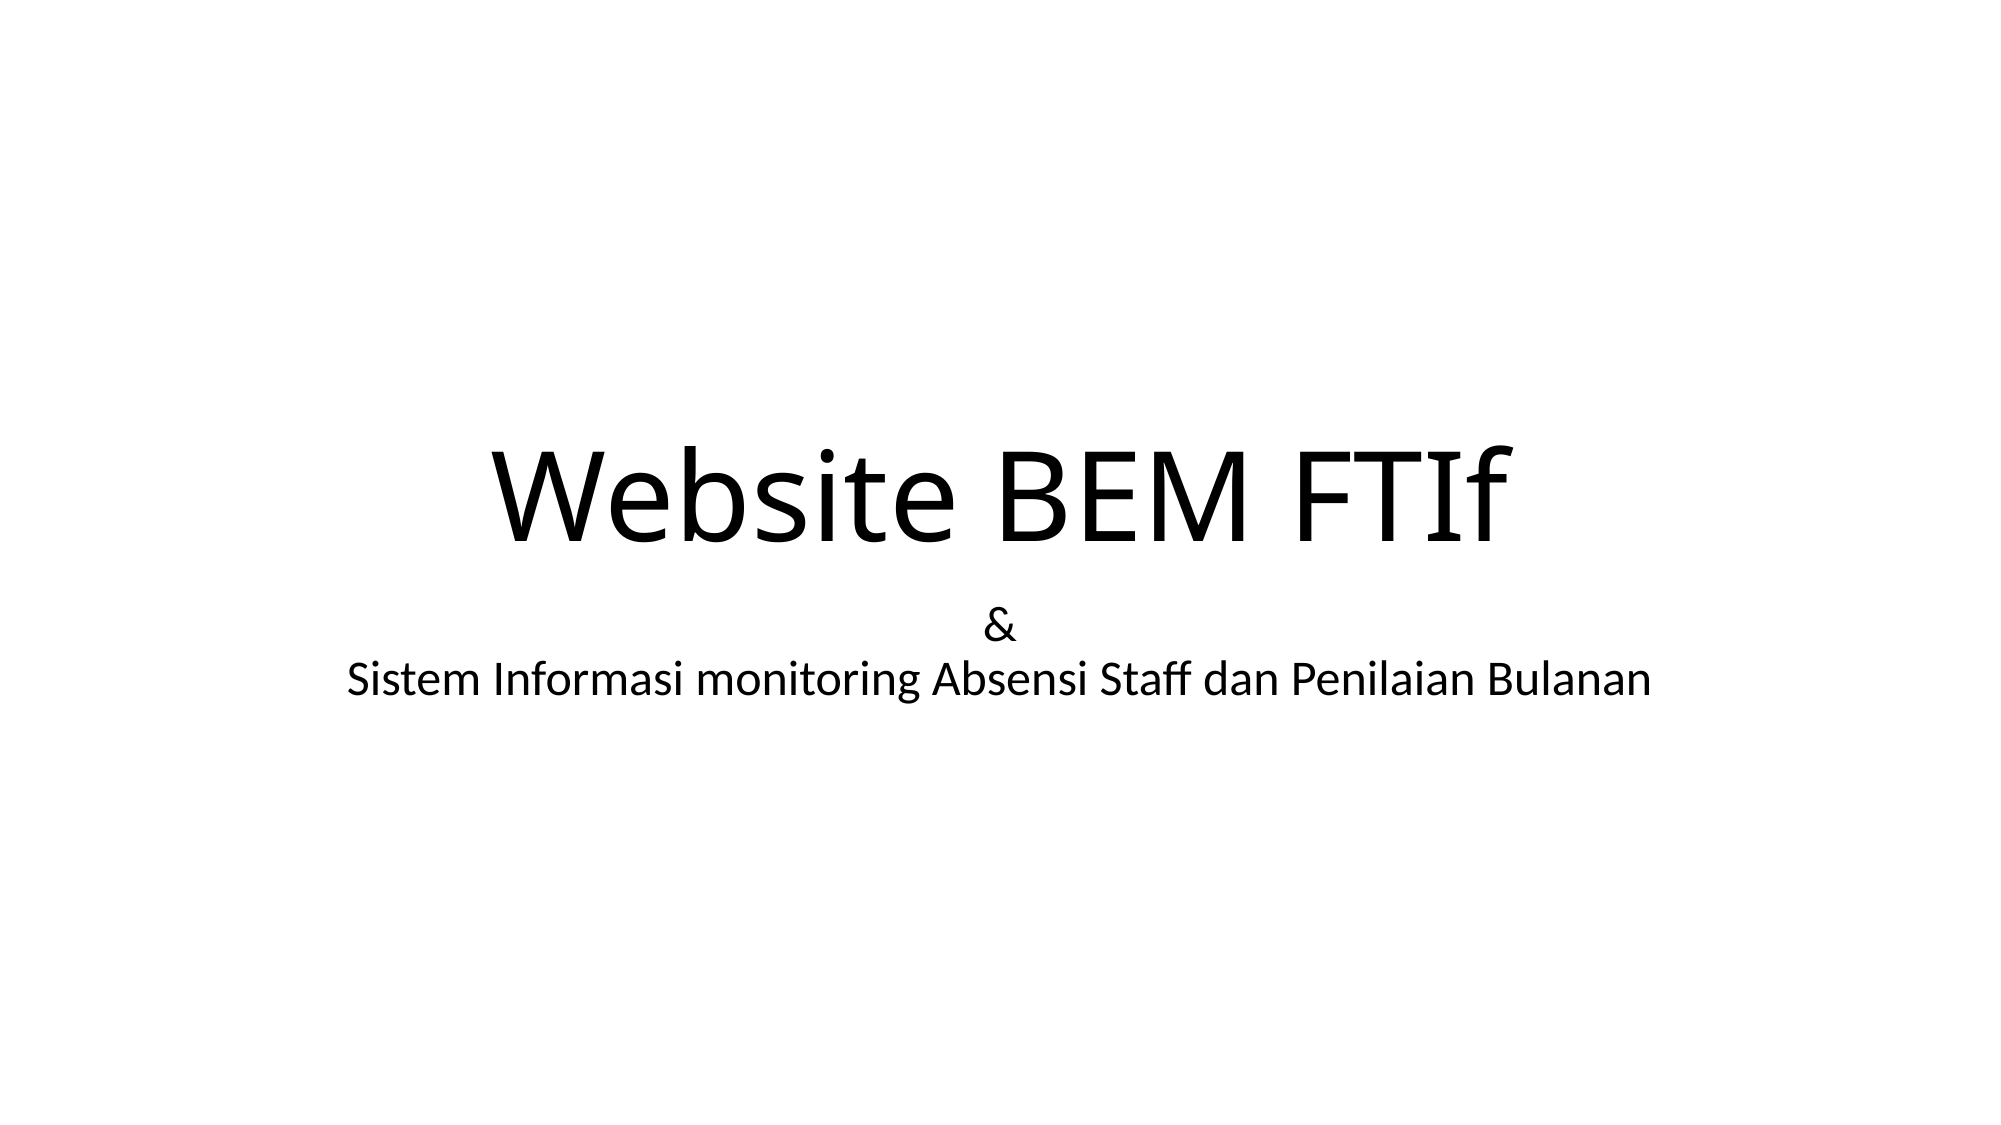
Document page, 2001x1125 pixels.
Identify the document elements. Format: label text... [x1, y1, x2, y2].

subtitle & Sistem Informasi monitoring Absensi Staff dan Penilaian Bulanan [249, 590, 1750, 863]
title Website BEM FTIf [249, 184, 1750, 576]
